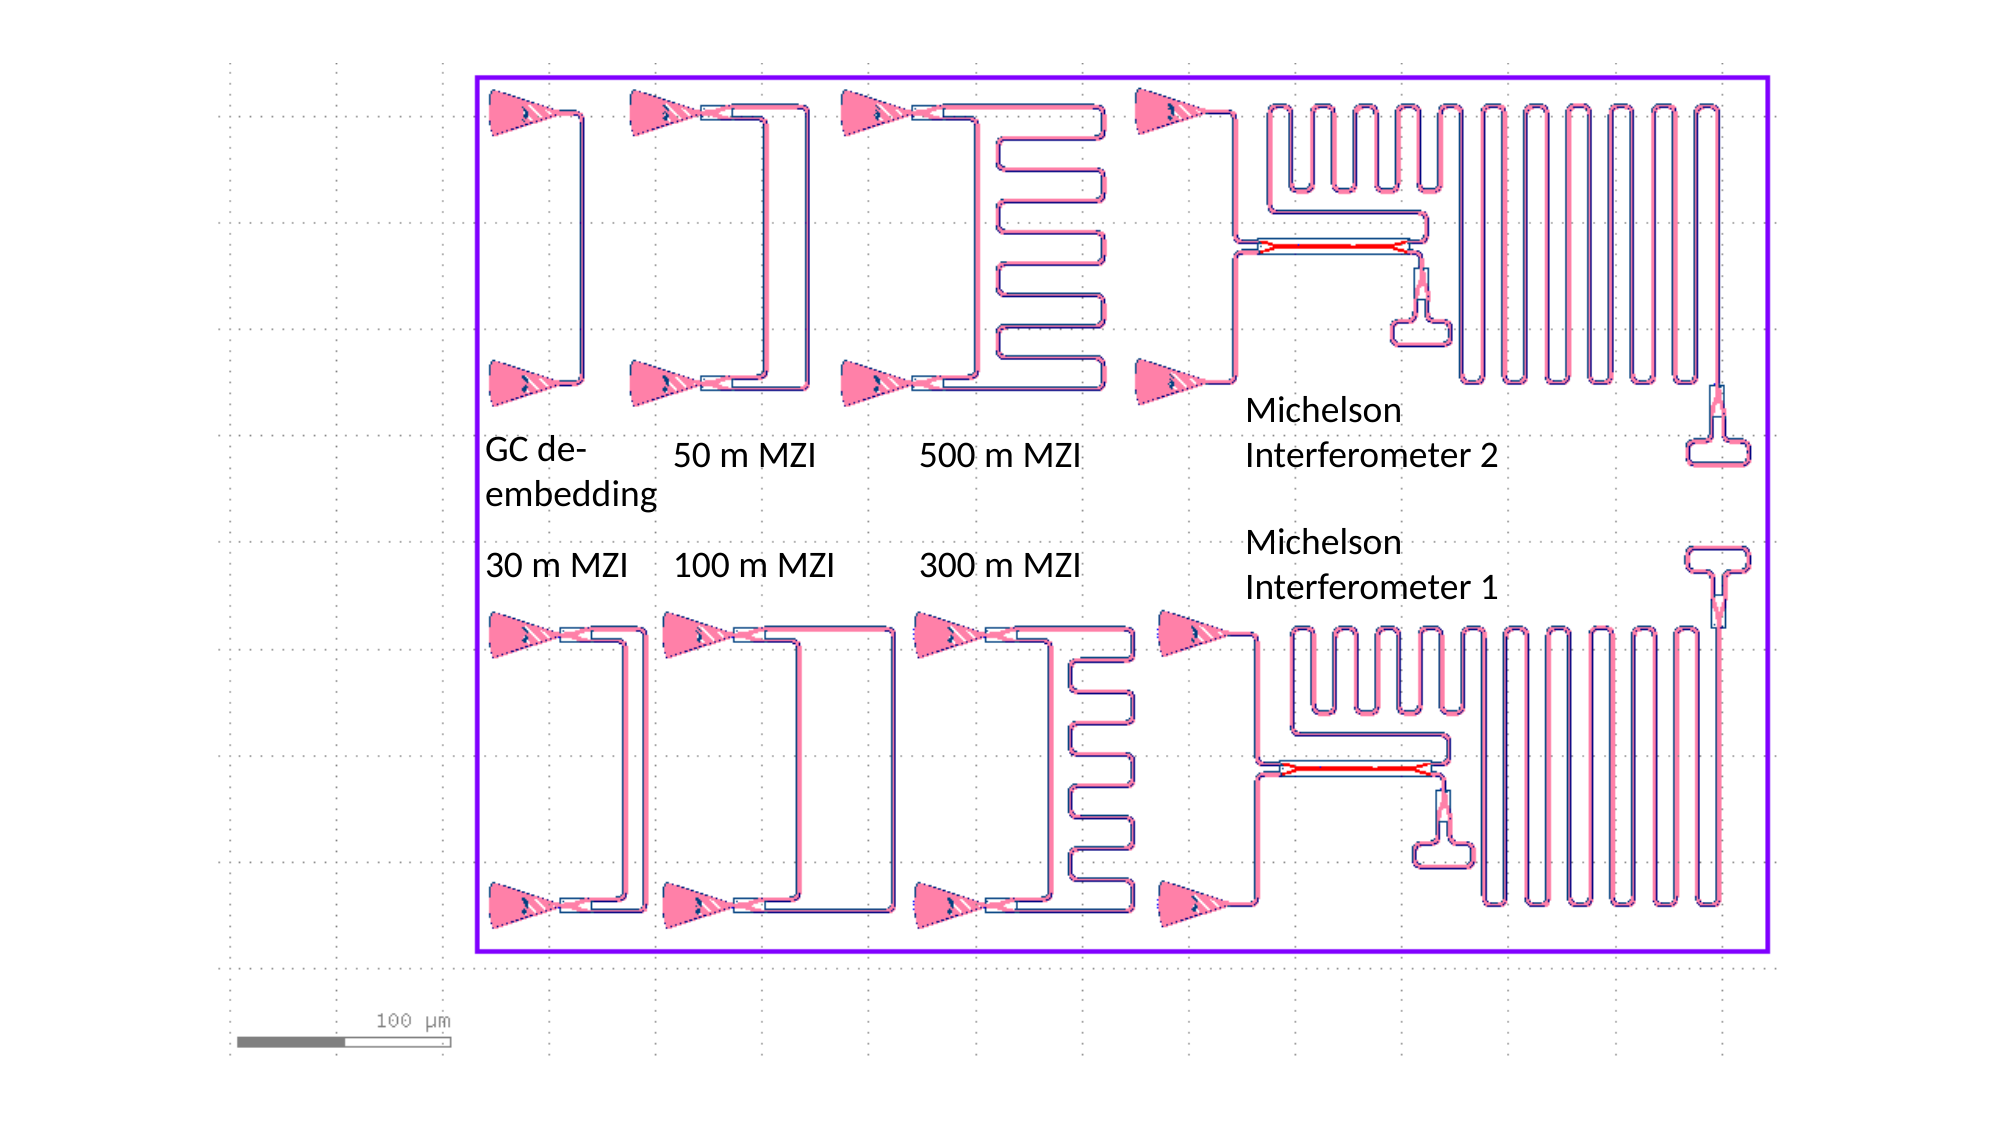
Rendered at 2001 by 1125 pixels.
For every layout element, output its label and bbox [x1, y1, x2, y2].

text_box [214, 63, 1786, 1062]
